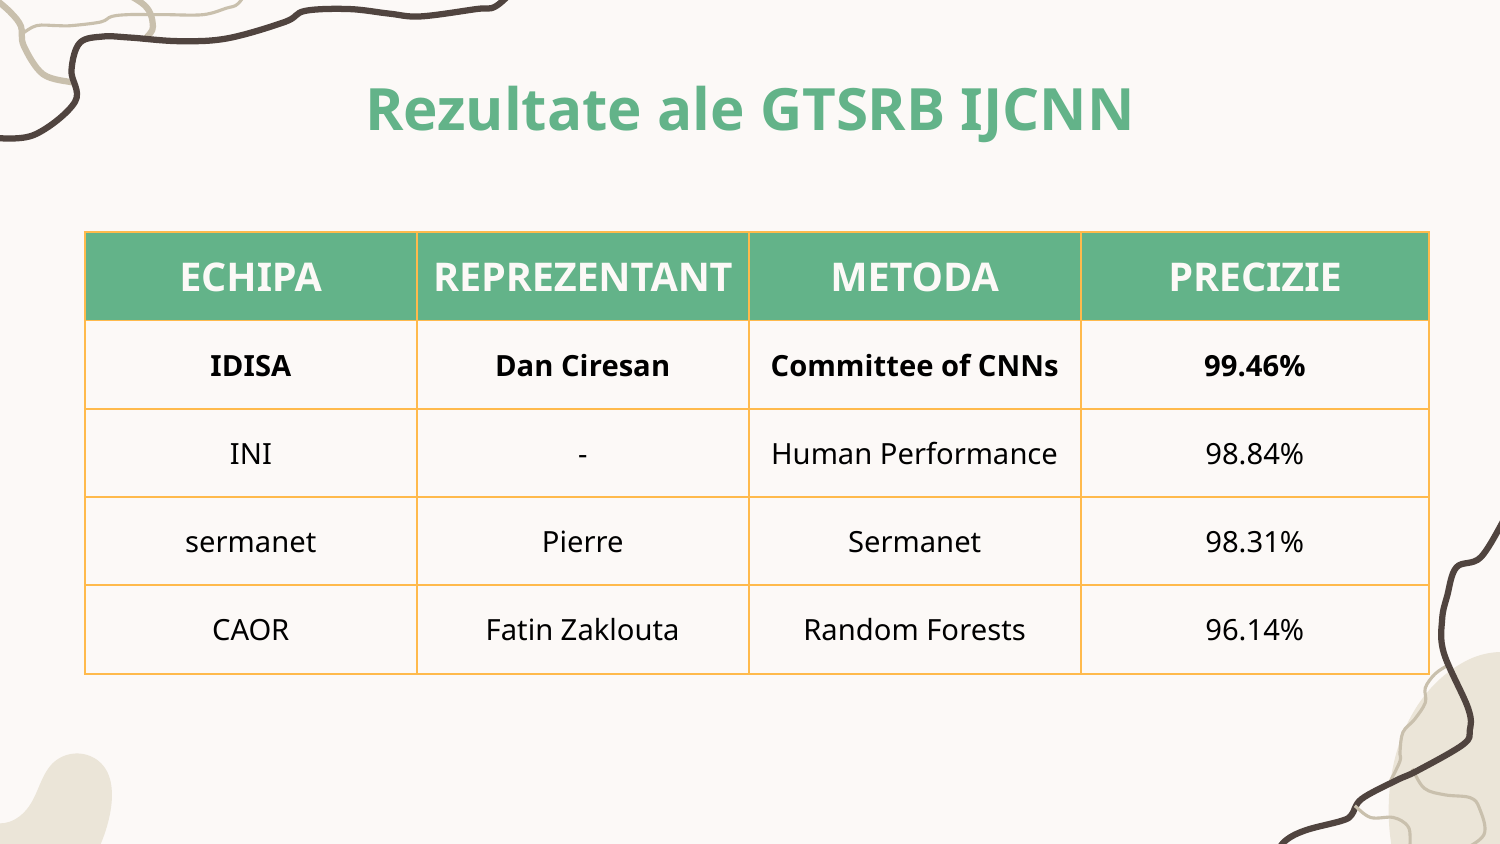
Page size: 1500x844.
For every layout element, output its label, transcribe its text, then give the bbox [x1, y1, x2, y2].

table_cell CAOR [86, 586, 416, 673]
table_cell Committee of CNNs [750, 321, 1080, 408]
table_header ECHIPA [86, 233, 416, 320]
table_header PRECIZIE [1082, 233, 1428, 320]
table_cell Pierre [418, 498, 748, 584]
title Rezultate ale GTSRB IJCNN [124, 60, 1376, 155]
table_cell 98.31% [1082, 498, 1428, 584]
table_cell Dan Ciresan [418, 321, 748, 408]
table_header REPREZENTANT [418, 233, 748, 320]
table_cell Sermanet [750, 498, 1080, 584]
table_cell INI [86, 410, 416, 496]
table_cell Random Forests [750, 586, 1080, 673]
table_cell sermanet [86, 498, 416, 584]
table_cell - [418, 410, 748, 496]
table_cell Human Performance [750, 410, 1080, 496]
table_cell 99.46% [1082, 321, 1428, 408]
table_cell IDISA [86, 321, 416, 408]
table_cell Fatin Zaklouta [418, 586, 748, 673]
table_cell 98.84% [1082, 410, 1428, 496]
table_cell 96.14% [1082, 586, 1428, 673]
table_header METODA [750, 233, 1080, 320]
